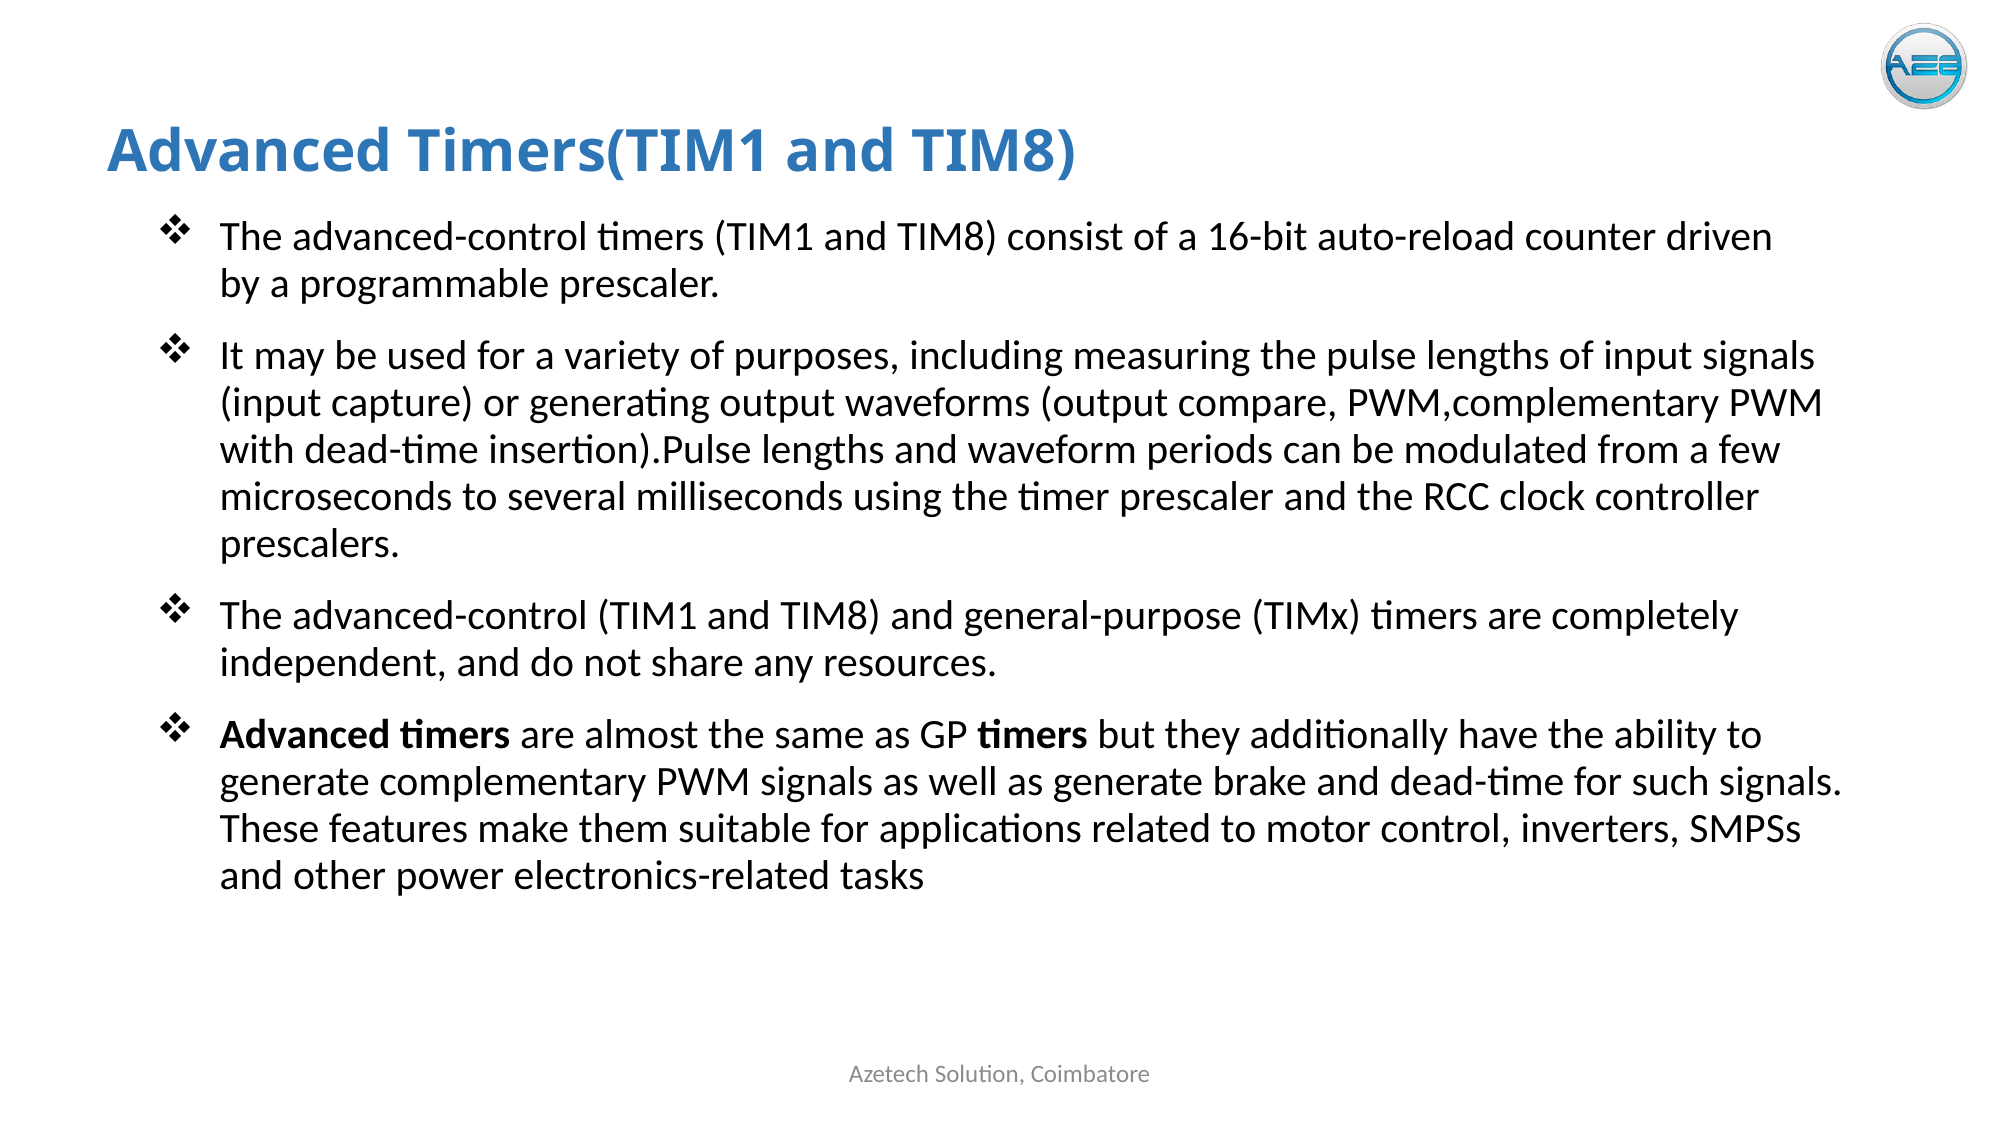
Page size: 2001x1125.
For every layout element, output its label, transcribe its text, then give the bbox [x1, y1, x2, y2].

text_box Advanced Timers(TIM1 and TIM8) [92, 91, 1181, 192]
text_box The advanced-control timers (TIM1 and TIM8) consist of a 16-bit auto-reload counter driven by a programmable prescaler. It may be used for a variety of purposes, including measuring the pulse lengths of input signals (input capture) or generating output waveforms (output compare, PWM,complementary PWM with dead-time insertion).Pulse lengths and waveform periods can be modulated from a few microseconds to several milliseconds using the timer prescaler and the RCC clock controller prescalers. The advanced-control (TIM1 and TIM8) and general-purpose (TIMx) timers are completely independent, and do not share any resources. Advanced timers are almost the same as GP timers but they additionally have the ability to generate complementary PWM signals as well as generate brake and dead-time for such signals. These features make them suitable for applications related to motor control, inverters, SMPSs and other power electronics-related tasks [141, 205, 1880, 954]
footer Azetech Solution, Coimbatore [662, 1042, 1338, 1103]
picture [1879, 21, 1968, 110]
